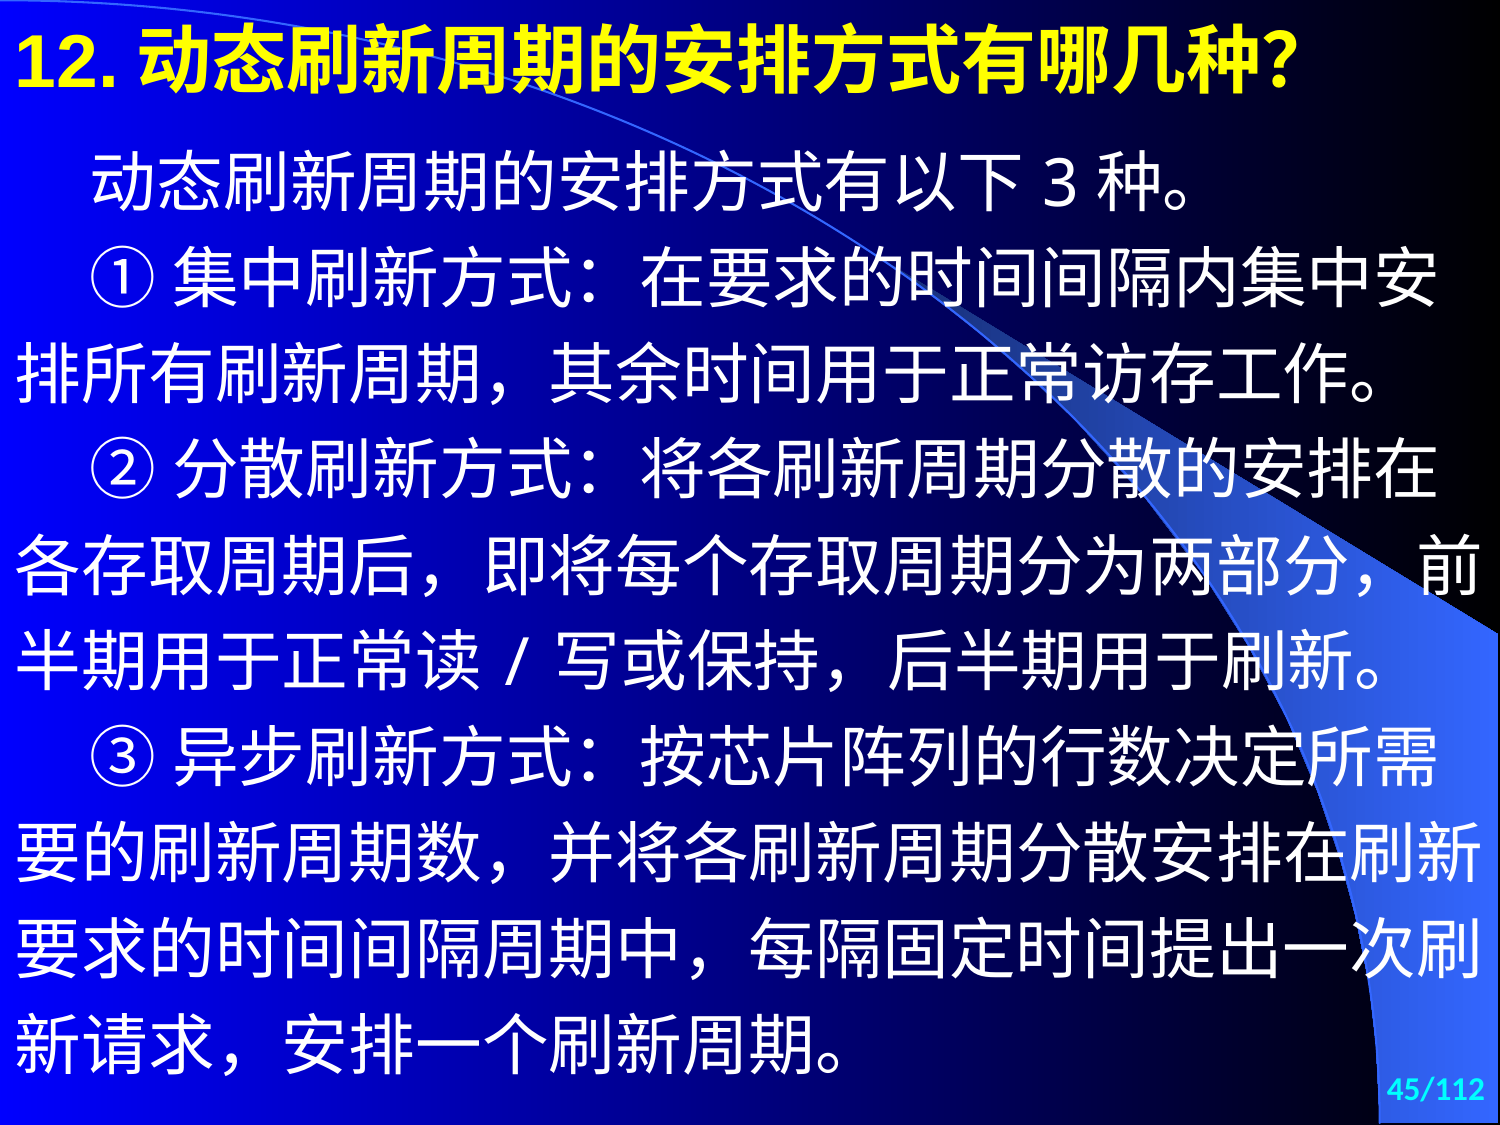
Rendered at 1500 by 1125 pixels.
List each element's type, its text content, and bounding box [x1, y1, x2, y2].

text_box 动态刷新周期的安排方式有以下3种。 ①集中刷新方式：在要求的时间间隔内集中安排所有刷新周期，其余时间用于正常访存工作。 ②分散刷新方式：将各刷新周期分散的安排在各存取周期后，即将每个存取周期分为两部分，前半期用于正常读/写或保持，后半期用于刷新。 ③异步刷新方式：按芯片阵列的行数决定所需要的刷新周期数，并将各刷新周期分散安排在刷新要求的时间间隔周期中，每隔固定时间提出一次刷新请求，安排一个刷新周期。 [0, 116, 1500, 1091]
text_box 12.动态刷新周期的安排方式有哪几种？ [0, 5, 1500, 111]
slide_number 45/112 [1187, 1049, 1500, 1125]
